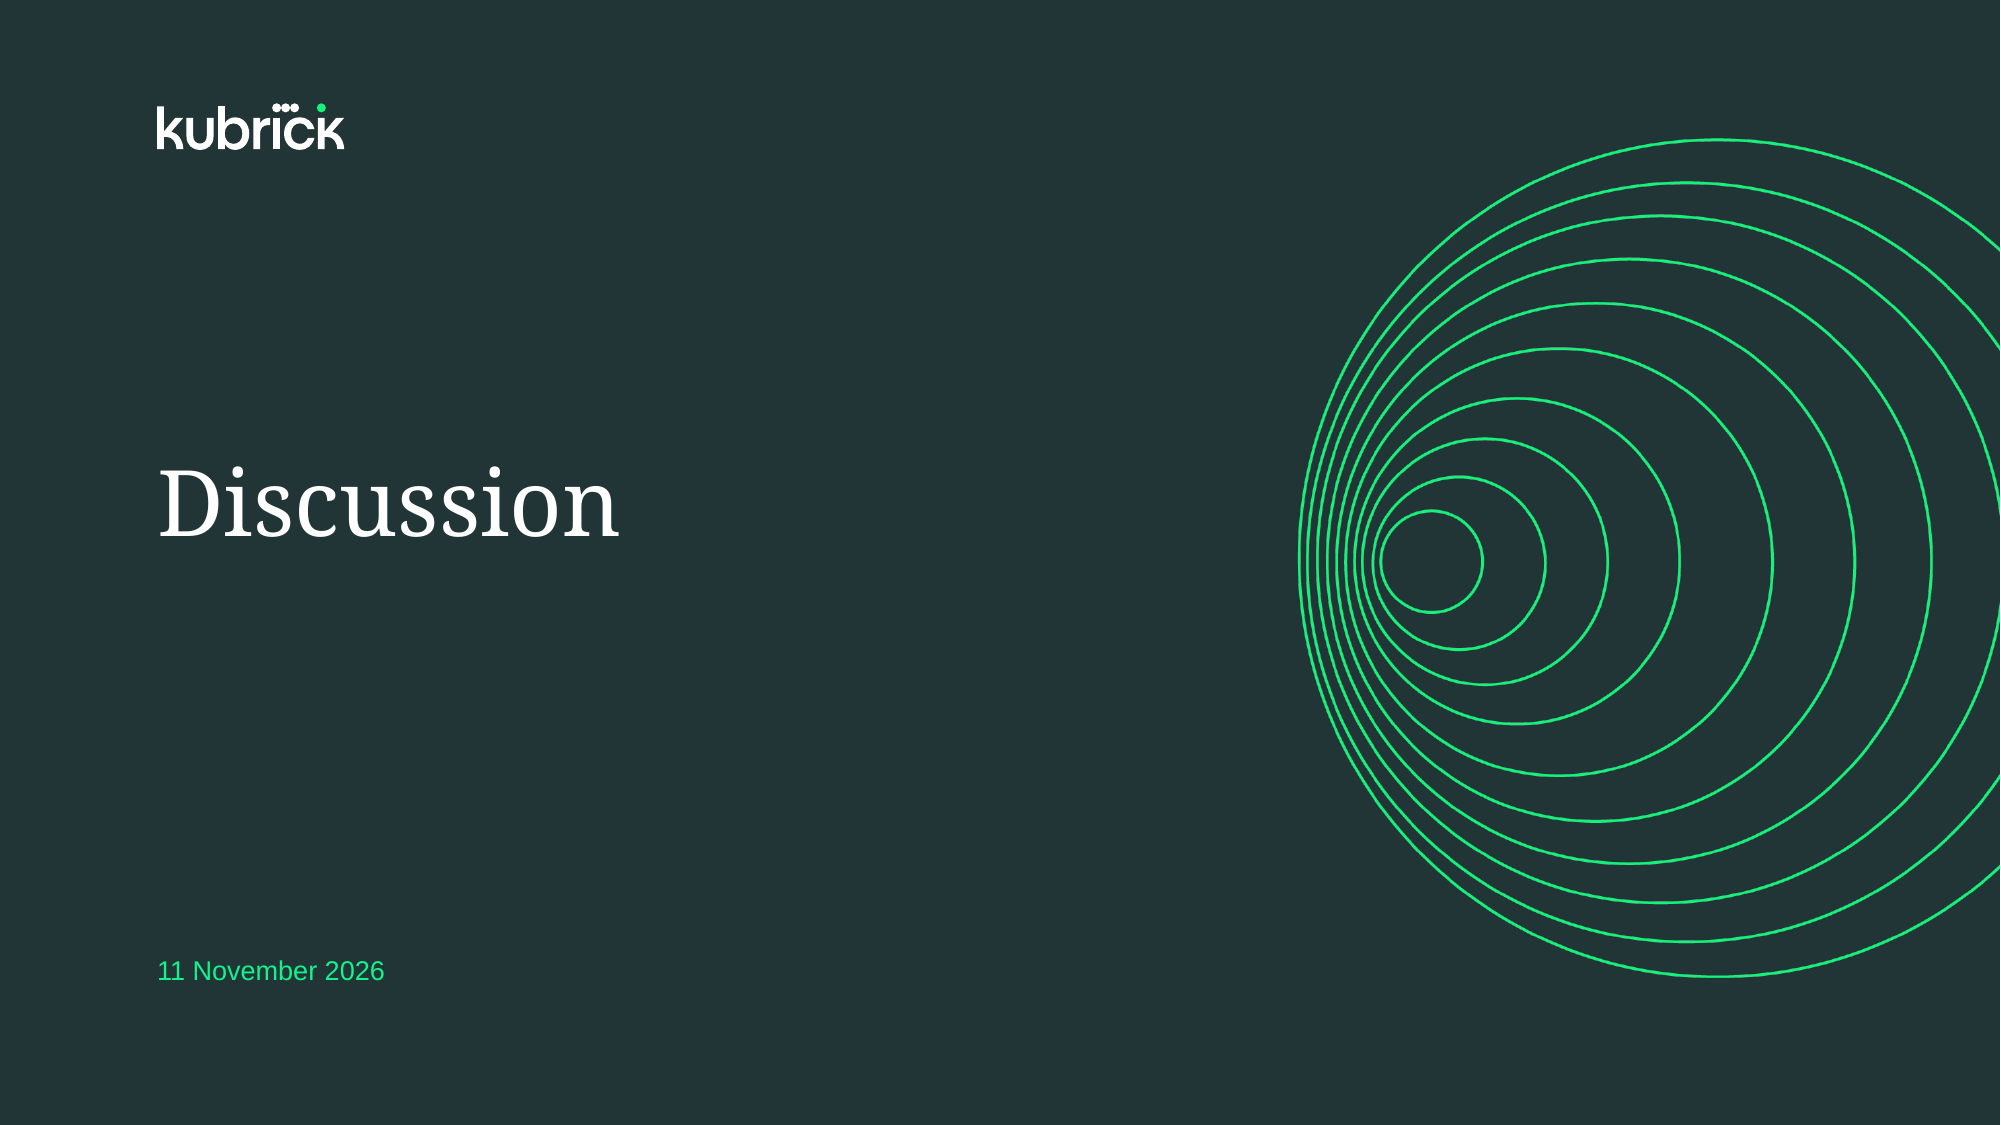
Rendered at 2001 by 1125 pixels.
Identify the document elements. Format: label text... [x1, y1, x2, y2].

picture [1297, 138, 2000, 978]
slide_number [157, 952, 608, 988]
title Discussion [157, 457, 949, 872]
